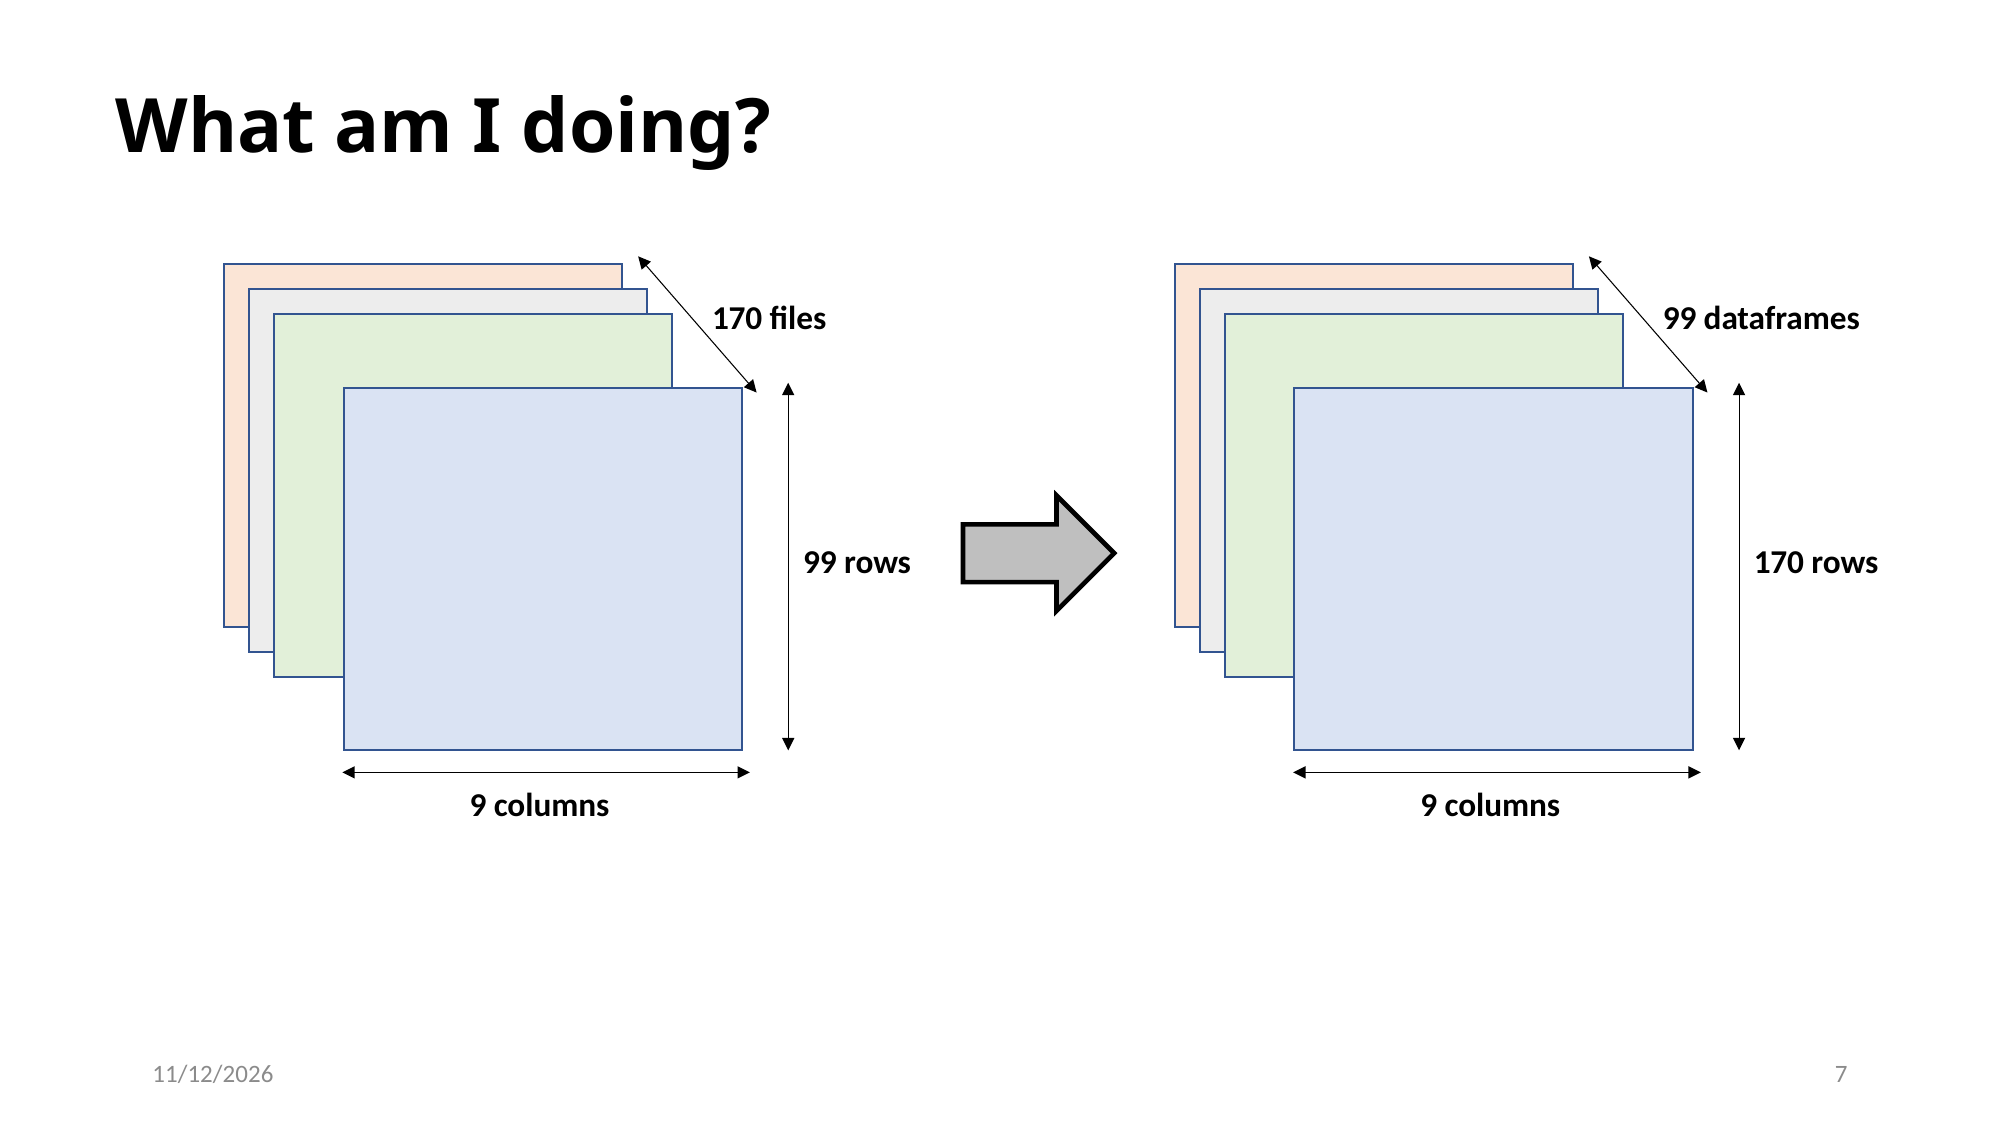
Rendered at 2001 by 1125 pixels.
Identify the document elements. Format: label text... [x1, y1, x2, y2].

slide_number 7 [1412, 1042, 1863, 1103]
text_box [223, 256, 940, 831]
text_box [1174, 256, 1897, 831]
text_box [962, 492, 1116, 614]
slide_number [137, 1042, 588, 1103]
title What am I doing? [100, 70, 1826, 187]
